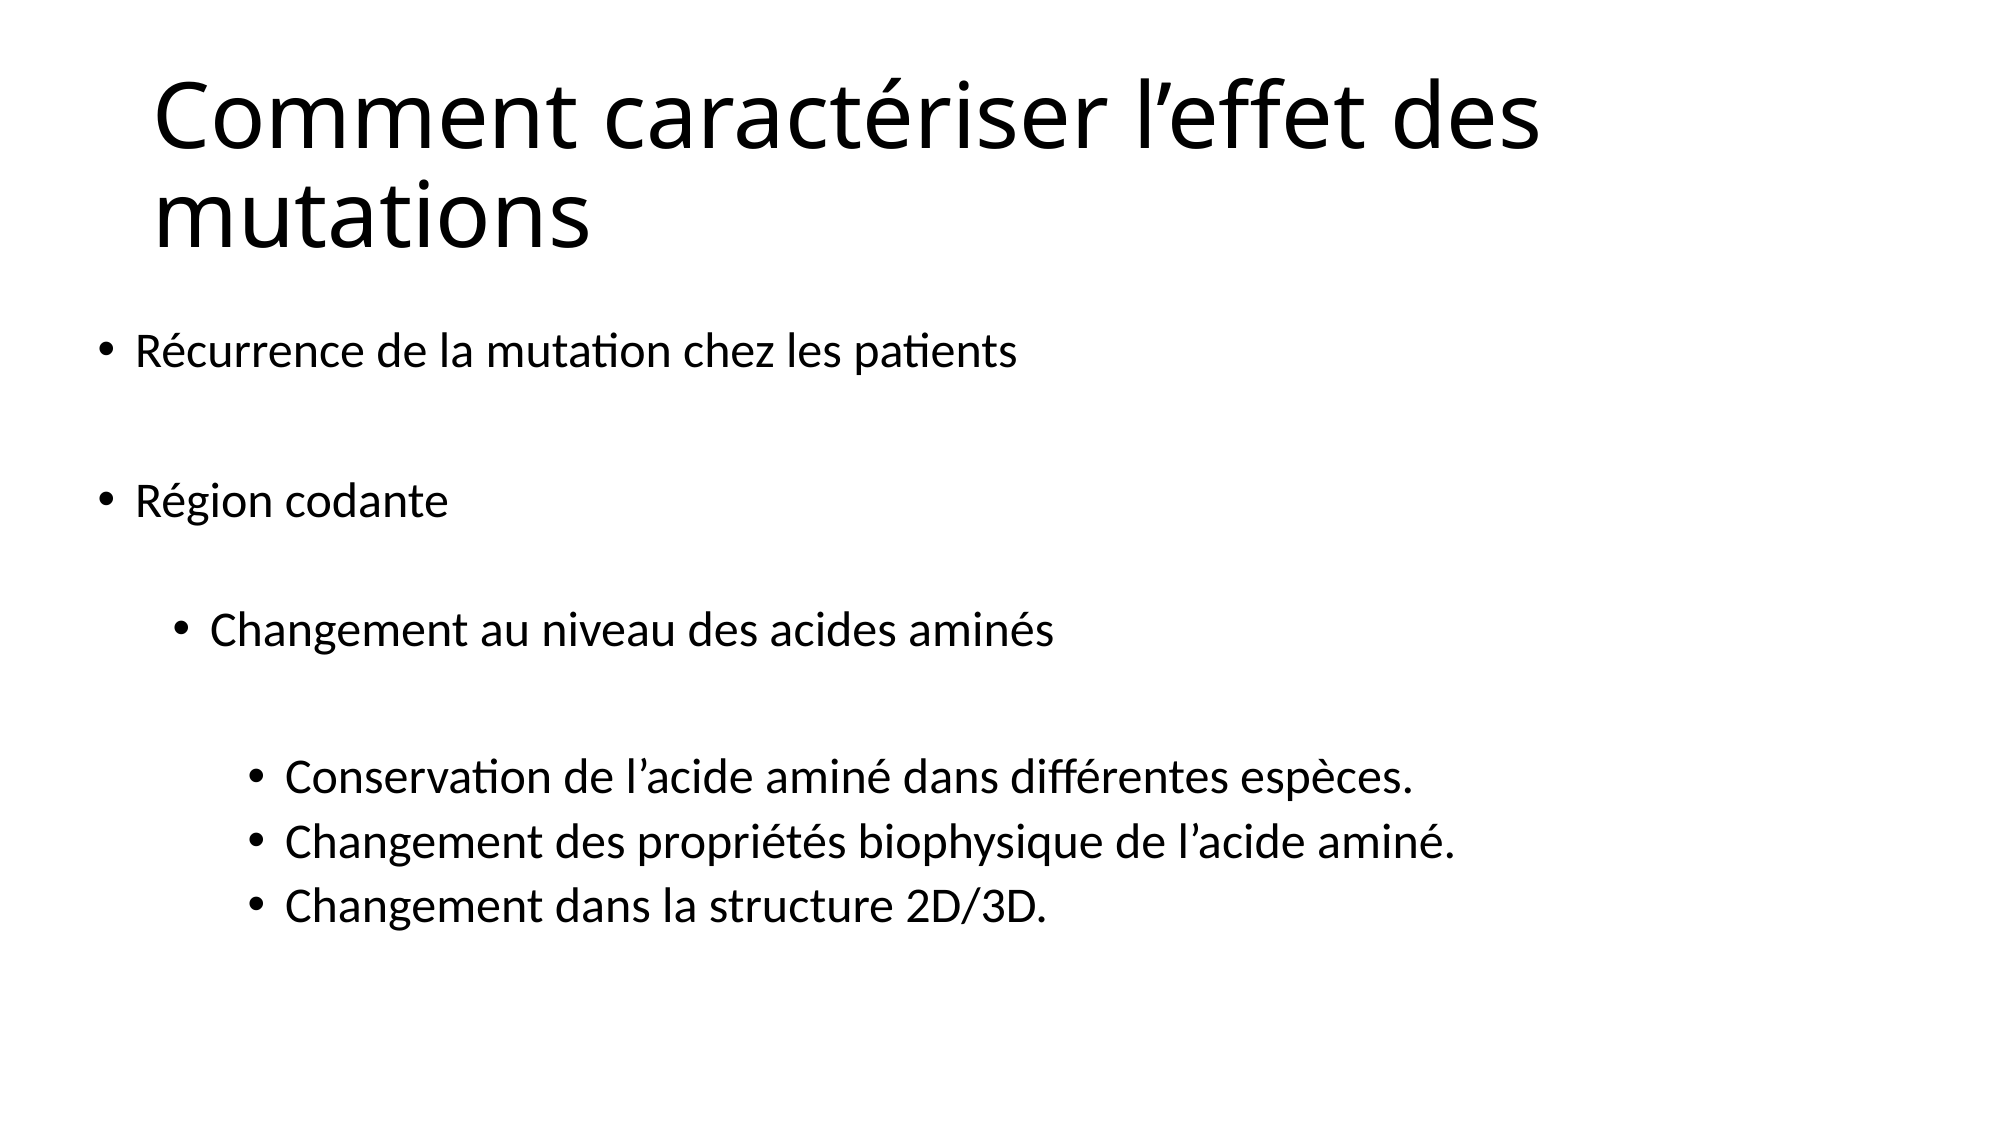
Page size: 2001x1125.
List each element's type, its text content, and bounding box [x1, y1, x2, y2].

title Comment caractériser l’effet des mutations [137, 59, 1863, 278]
list Récurrence de la mutation chez les patients Région codante Changement au niveau des acides aminés Conservation de l’acide aminé dans différentes espèces. Changement des propriétés biophysique de l’acide aminé. Changement dans la structure 2D/3D. [82, 317, 1608, 1125]
